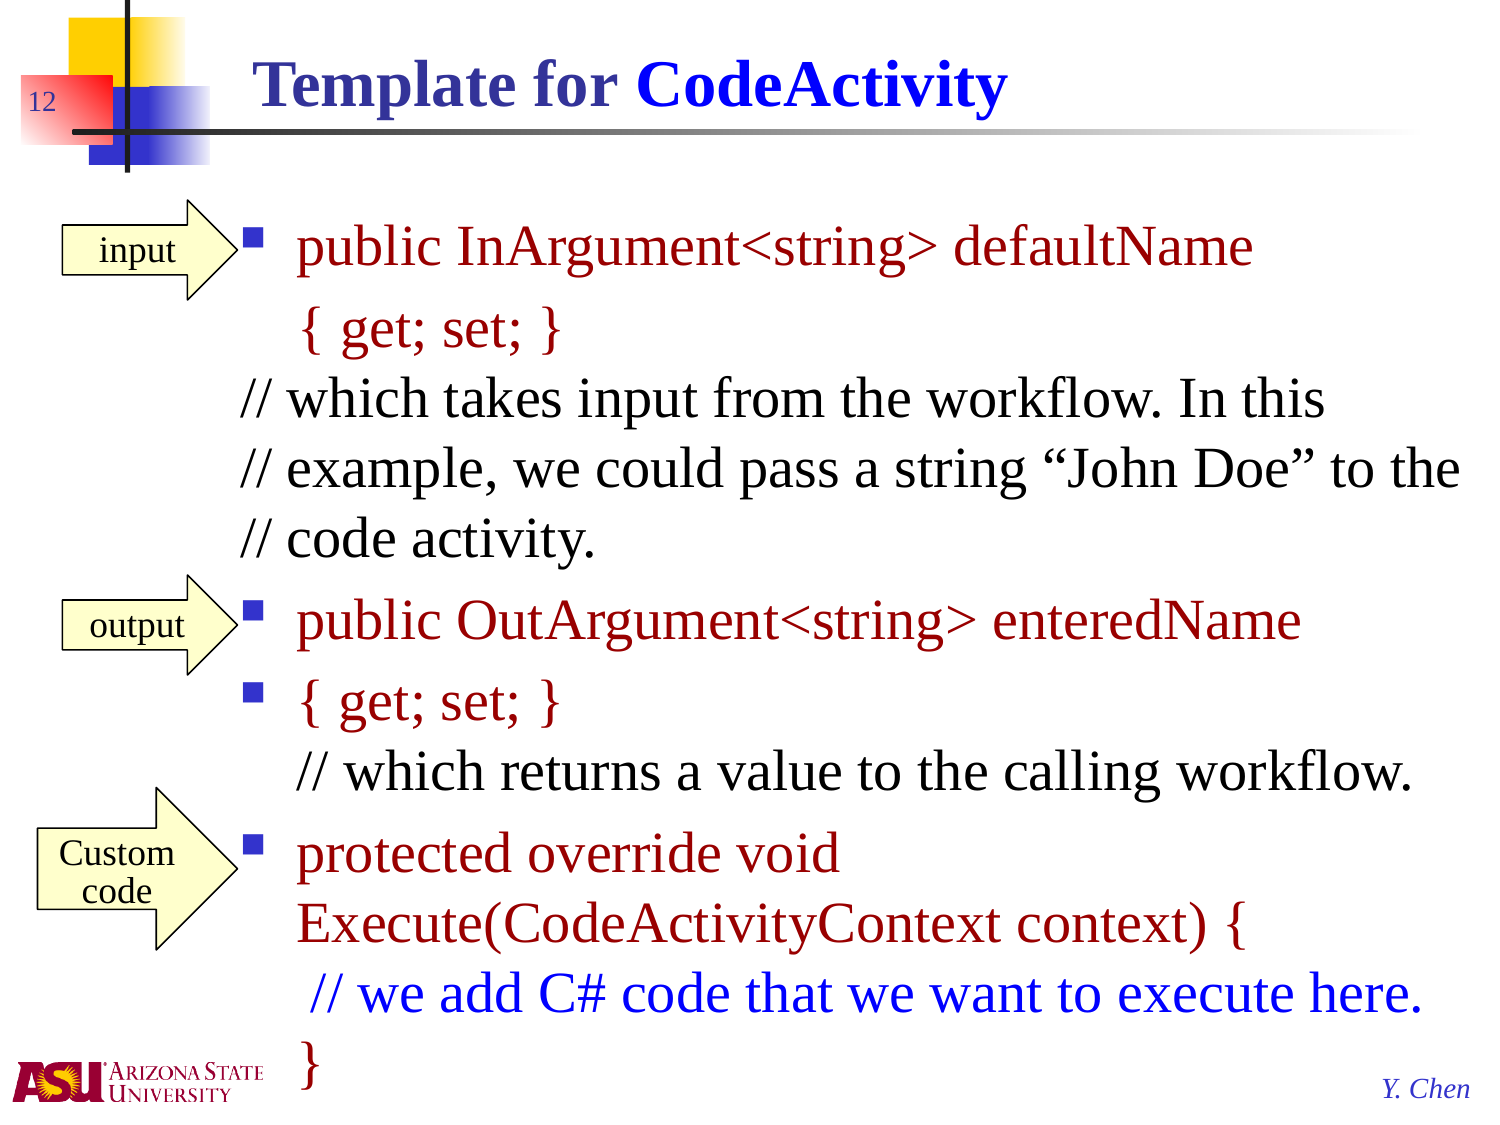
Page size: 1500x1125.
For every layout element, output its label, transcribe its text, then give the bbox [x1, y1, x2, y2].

text_box input [62, 200, 238, 300]
picture [12, 1062, 263, 1102]
title Template for CodeActivity [237, 24, 1488, 128]
text_box Custom code [37, 787, 238, 950]
list public InArgument<string> defaultName { get; set; } // which takes input from the workflow. In this // example, we could pass a string “John Doe” to the // code activity. public OutArgument<string> enteredName { get; set; } // which returns a value to the calling workflow. protected override void Execute(CodeActivityContext context) { // we add C# code that we want to execute here. } [225, 200, 1500, 1006]
slide_number 12 [12, 49, 131, 126]
text_box output [62, 575, 238, 676]
